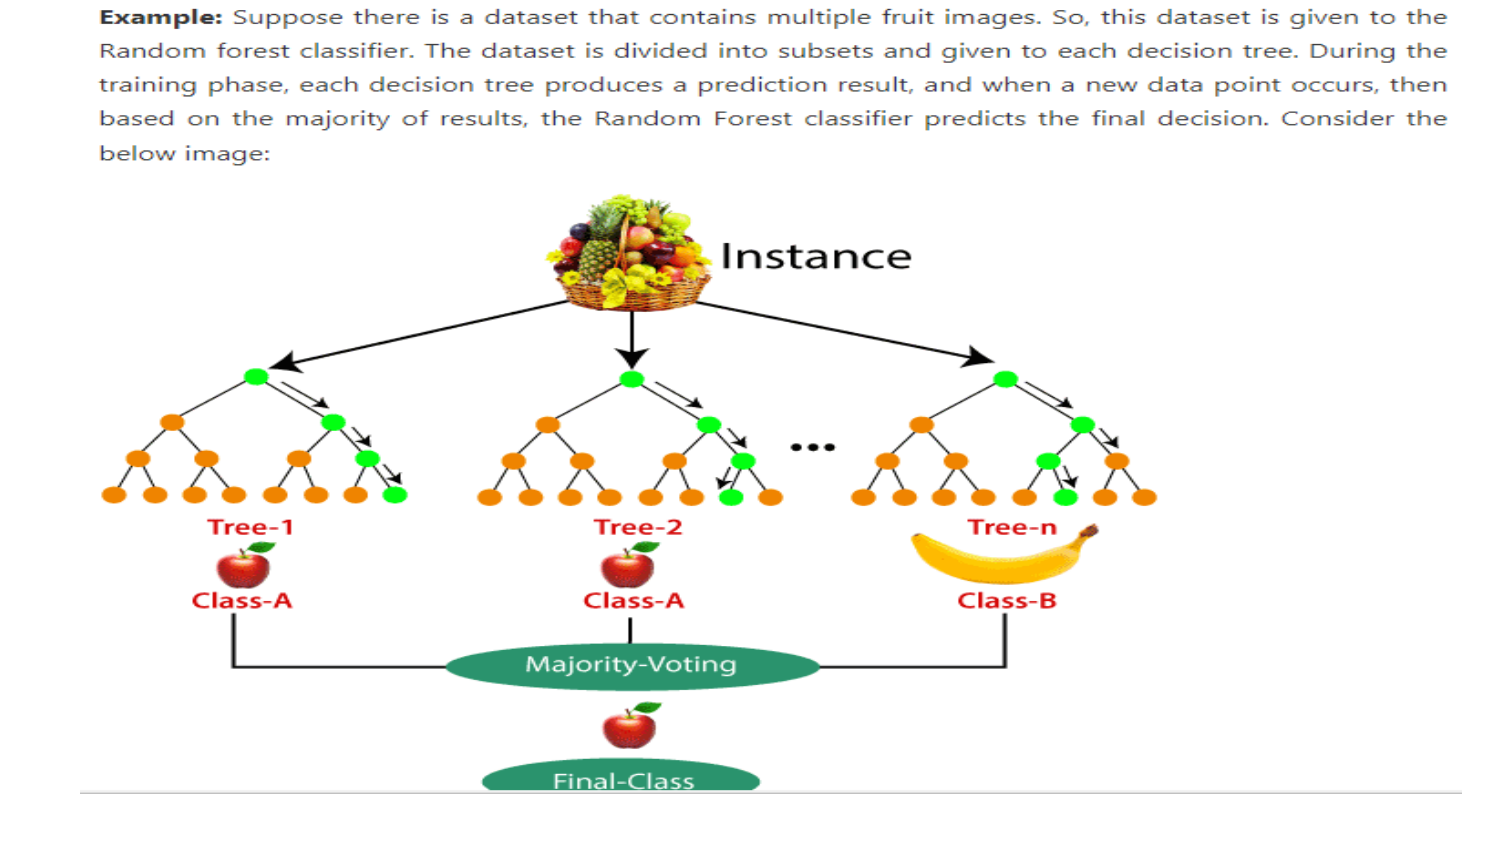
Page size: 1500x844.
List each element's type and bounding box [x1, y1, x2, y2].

picture [80, 0, 1462, 794]
